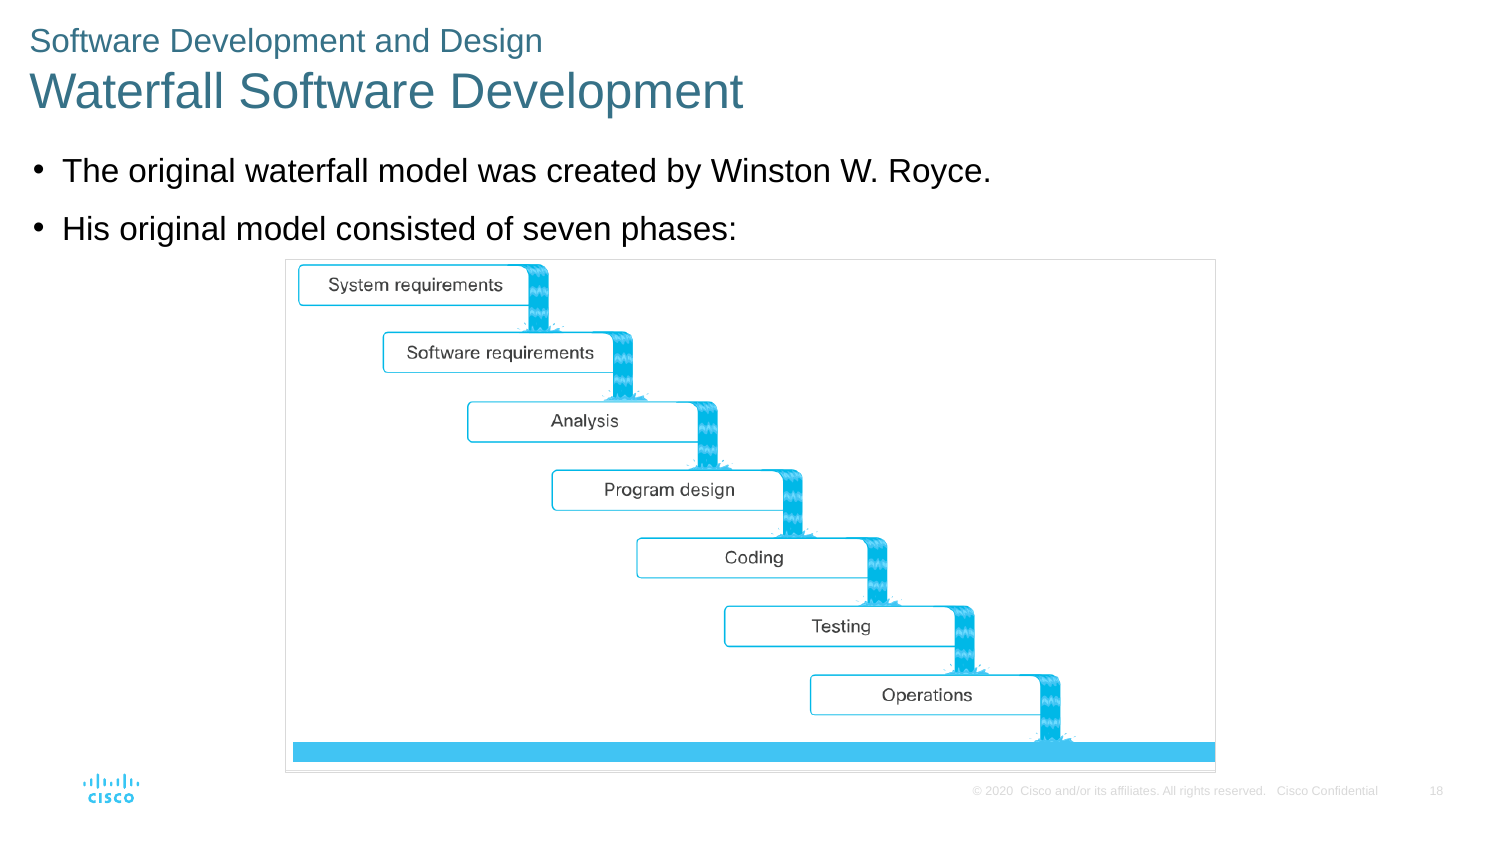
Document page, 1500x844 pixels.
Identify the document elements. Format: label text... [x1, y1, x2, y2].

picture [284, 258, 1216, 773]
list The original waterfall model was created by Winston W. Royce. His original model consisted of seven phases: [0, 141, 1399, 774]
title Software Development and Design Waterfall Software Development [14, 6, 1327, 131]
